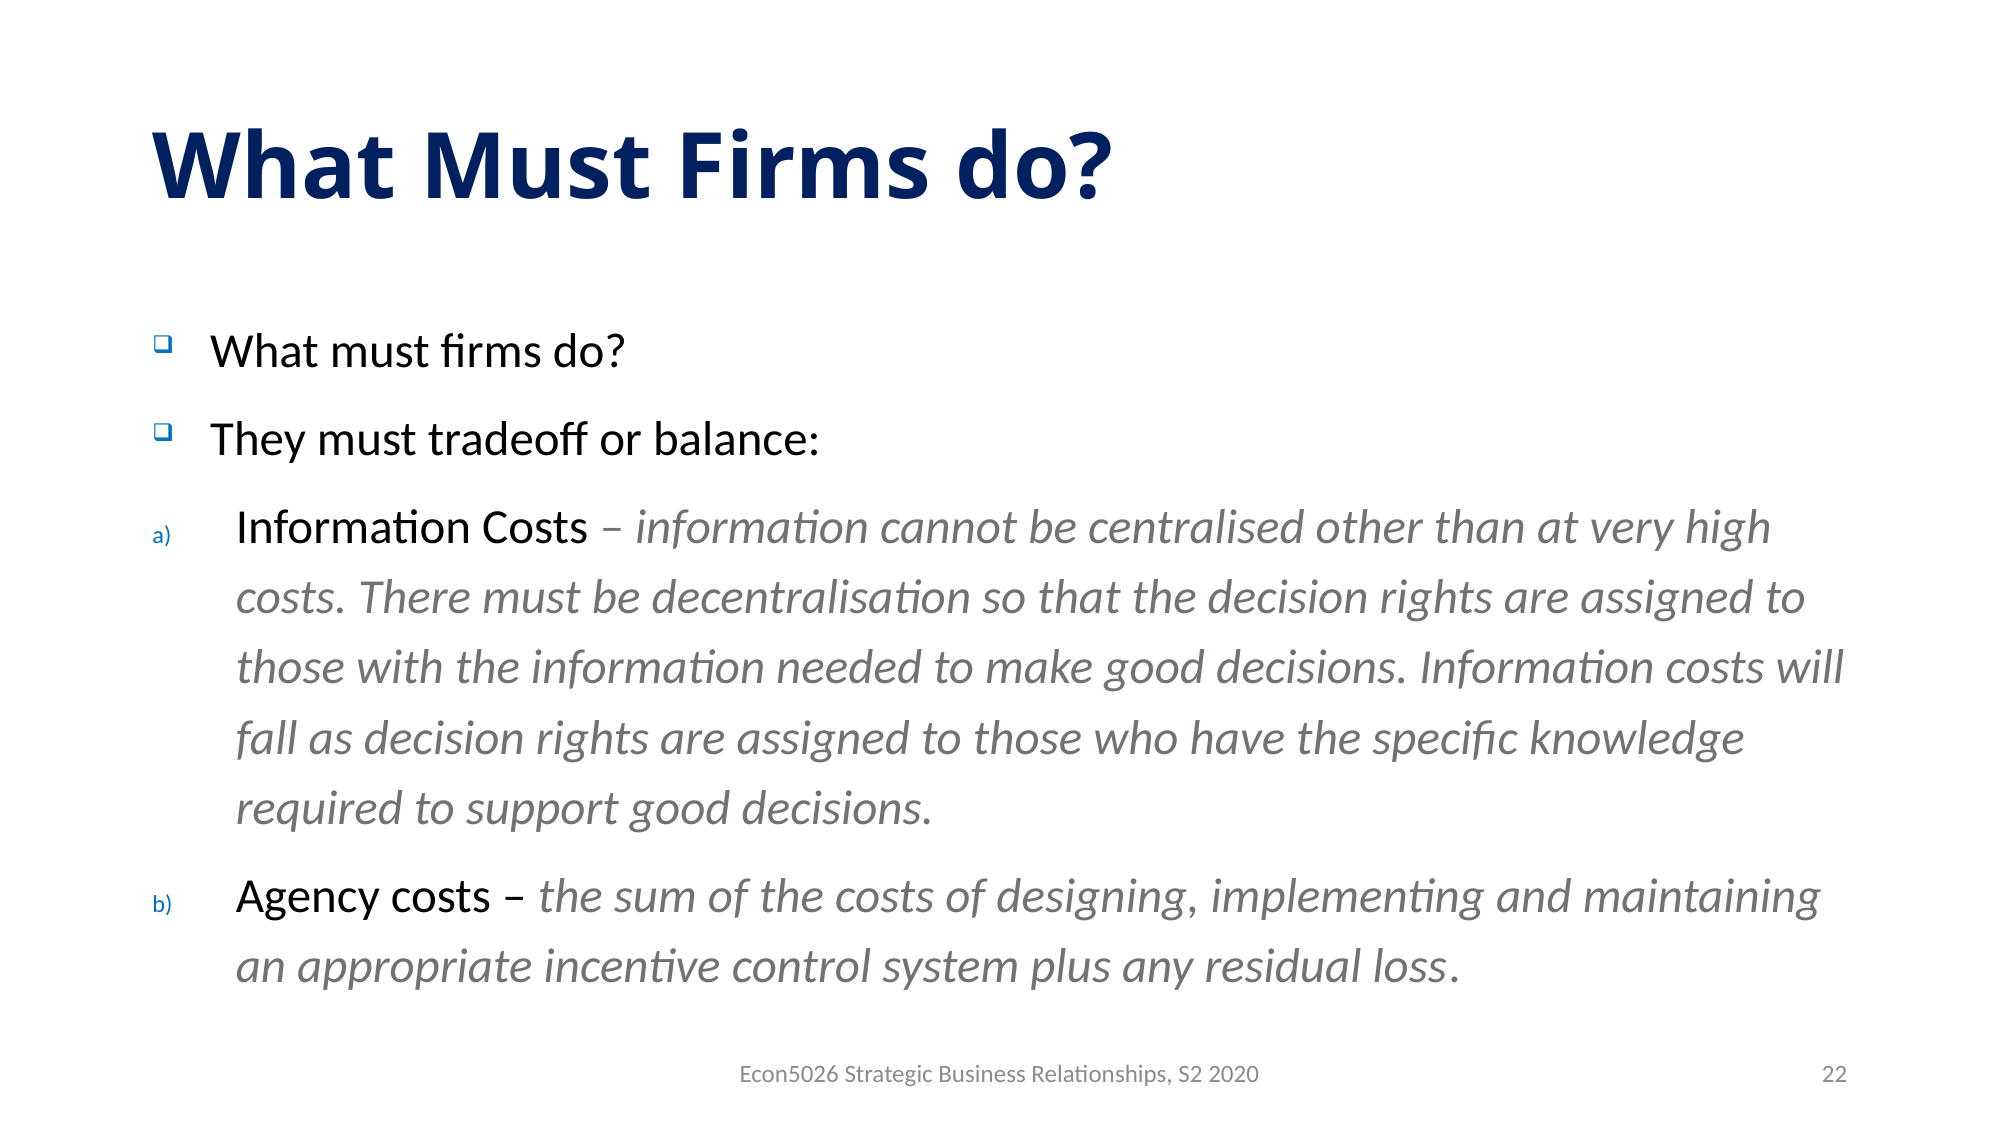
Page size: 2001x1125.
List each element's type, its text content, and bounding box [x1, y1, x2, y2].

footer Econ5026 Strategic Business Relationships, S2 2020 [662, 1042, 1338, 1103]
title What Must Firms do? [137, 59, 1863, 278]
slide_number 22 [1412, 1042, 1863, 1103]
list What must firms do? They must tradeoff or balance: Information Costs – information cannot be centralised other than at very high costs. There must be decentralisation so that the decision rights are assigned to those with the information needed to make good decisions. Information costs will fall as decision rights are assigned to those who have the specific knowledge required to support good decisions. Agency costs – the sum of the costs of designing, implementing and maintaining an appropriate incentive control system plus any residual loss. [137, 299, 1863, 1014]
